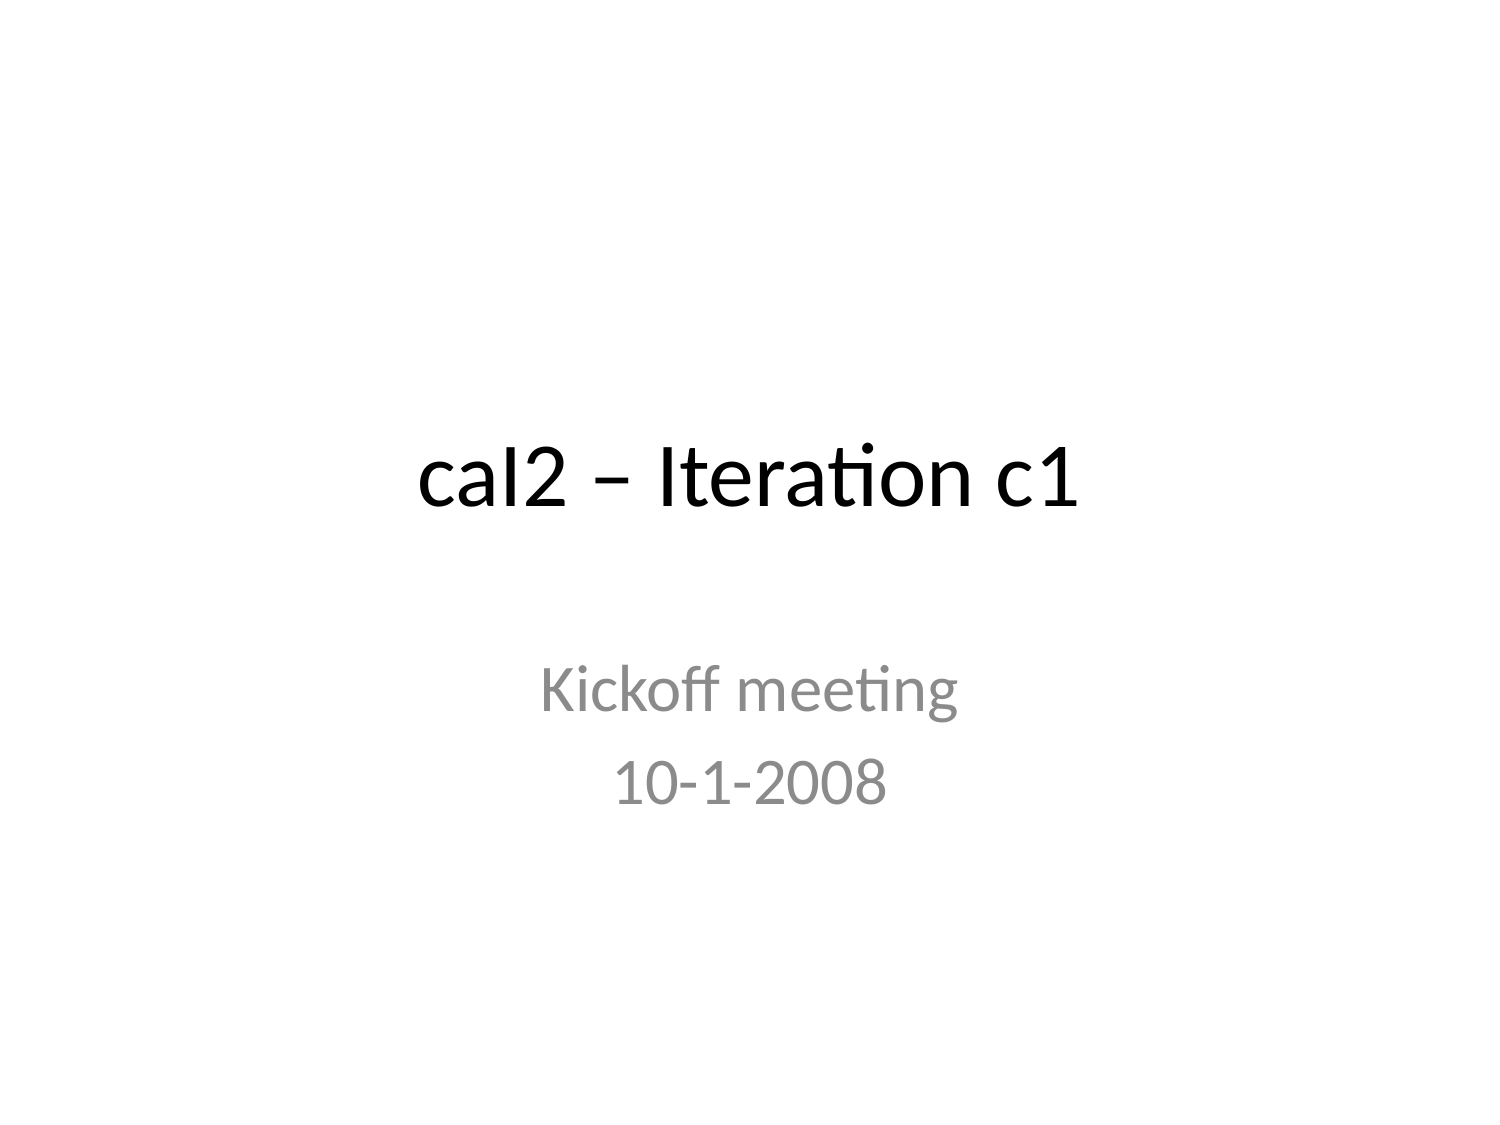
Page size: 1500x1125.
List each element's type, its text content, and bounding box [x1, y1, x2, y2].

subtitle Kickoff meeting 10-1-2008 [225, 637, 1275, 925]
title caI2 – Iteration c1 [112, 349, 1388, 591]
